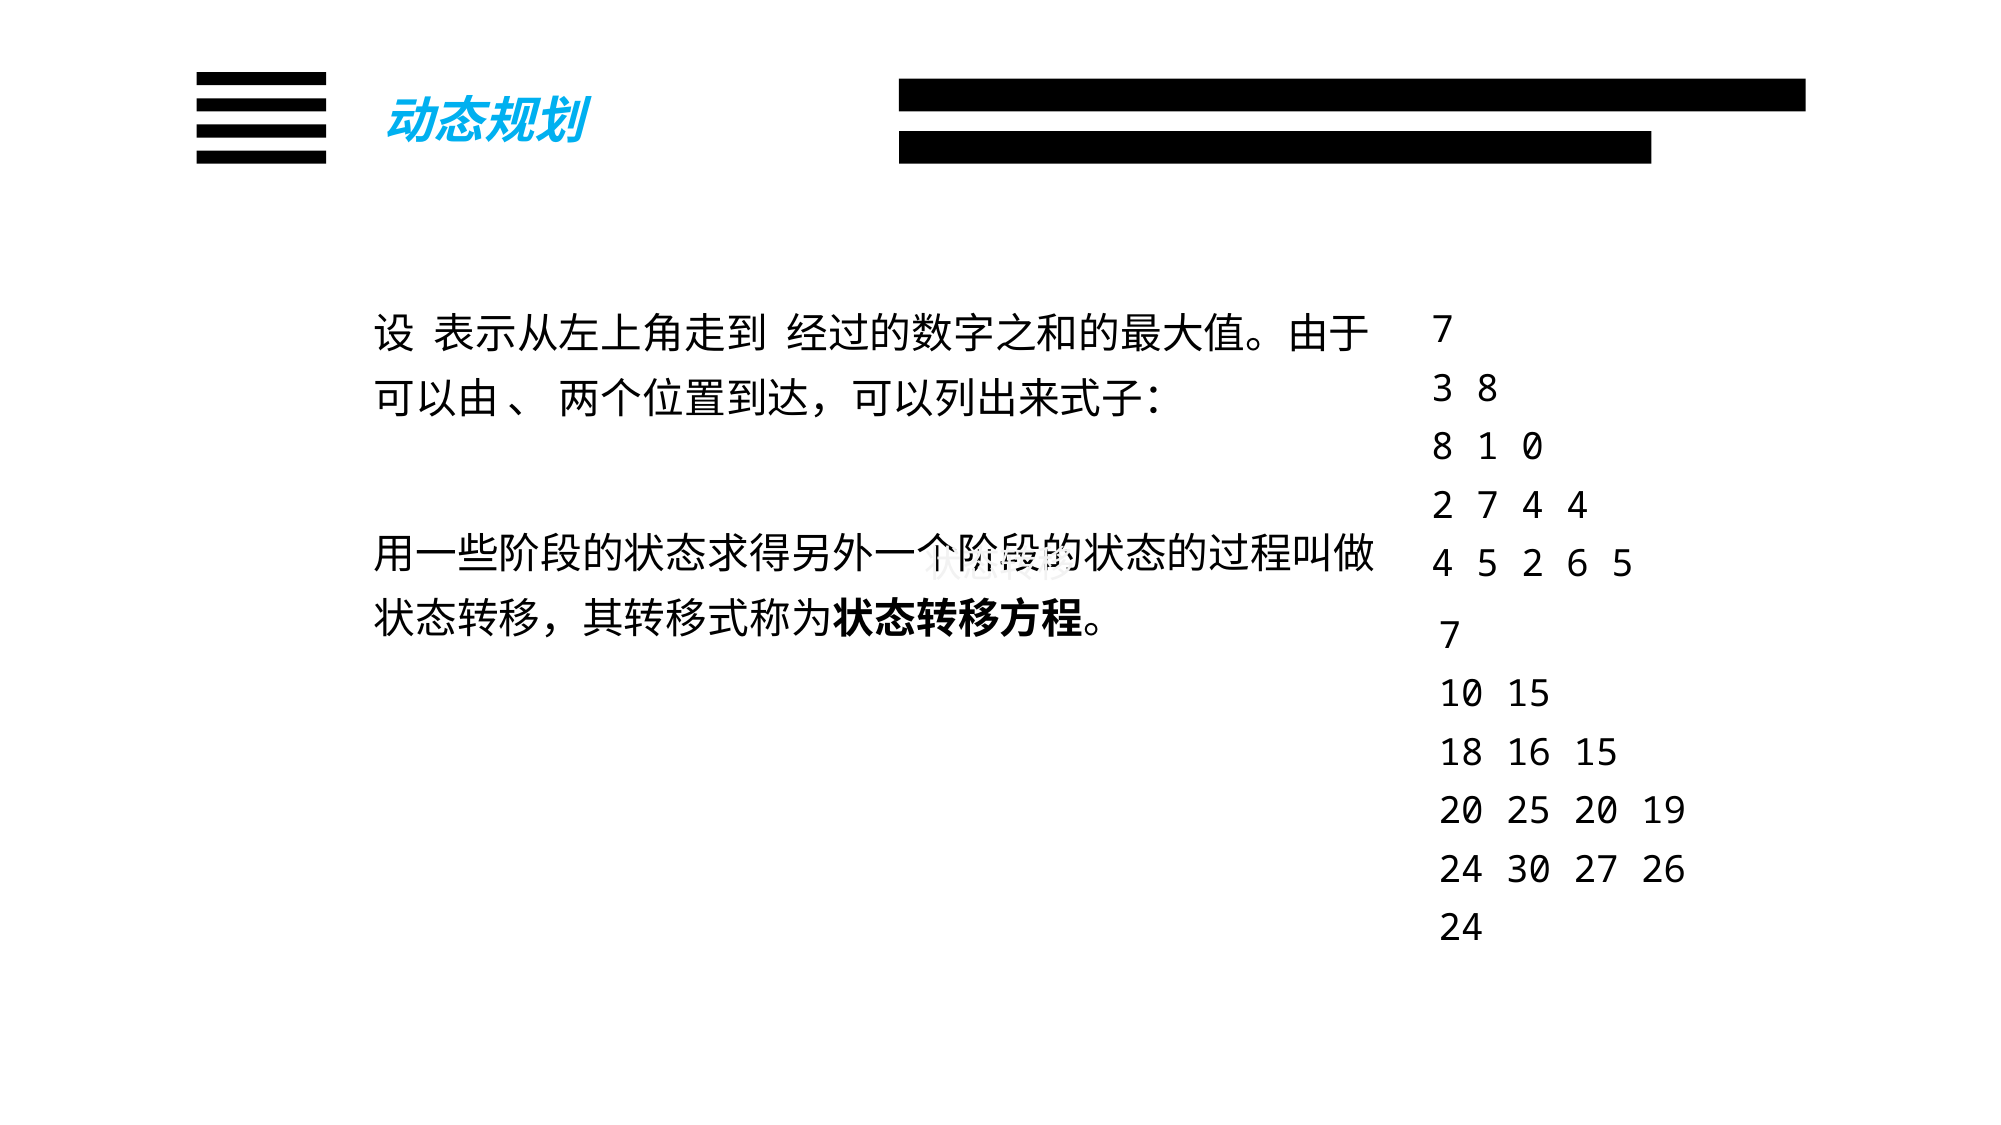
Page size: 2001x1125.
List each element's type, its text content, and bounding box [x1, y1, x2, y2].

text_box 动态规划 [369, 81, 857, 157]
text_box [898, 78, 1807, 112]
text_box 7 3 8 8 1 0 2 7 4 4 4 5 2 6 5 [1416, 284, 1649, 592]
text_box 7 10 15 18 16 15 20 25 20 19 24 30 27 26 24 [1423, 589, 1745, 956]
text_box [196, 72, 327, 164]
text_box 状态转移 [910, 532, 1090, 592]
text_box [898, 130, 1652, 165]
